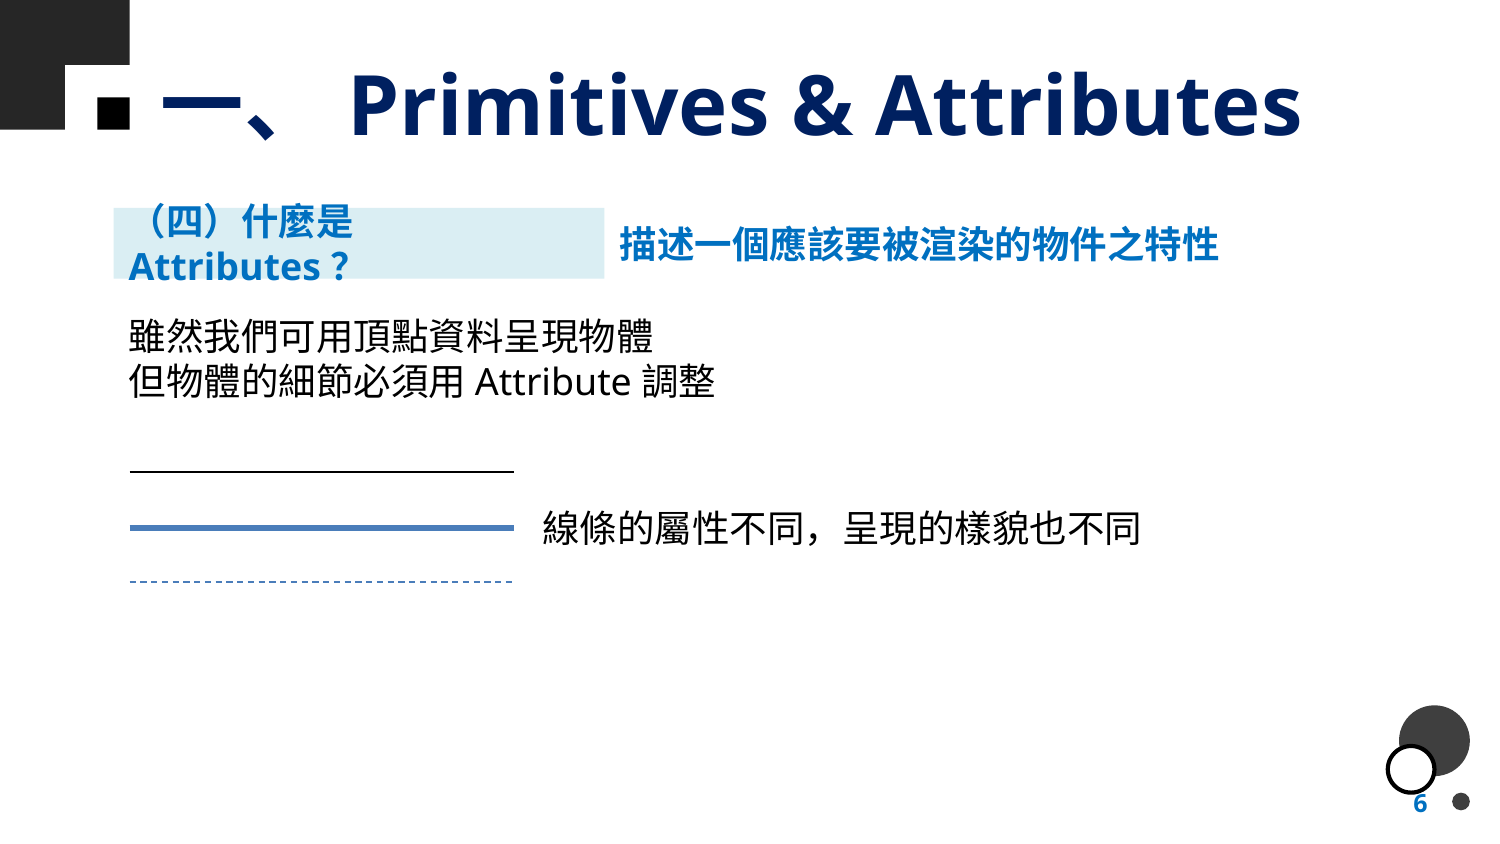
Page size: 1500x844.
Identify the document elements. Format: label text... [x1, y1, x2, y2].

text_box 描述一個應該要被渲染的物件之特性 [604, 207, 1291, 279]
text_box 雖然我們可用頂點資料呈現物體 但物體的細節必須用Attribute調整 [113, 302, 800, 414]
text_box （四）什麼是Attributes？ [113, 207, 604, 279]
text_box 線條的屬性不同，呈現的樣貌也不同 [527, 471, 1214, 583]
title 一、Primitives & Attributes [145, 32, 1319, 173]
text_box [0, 0, 130, 130]
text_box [1387, 705, 1471, 811]
slide_number 6 [1092, 782, 1443, 827]
